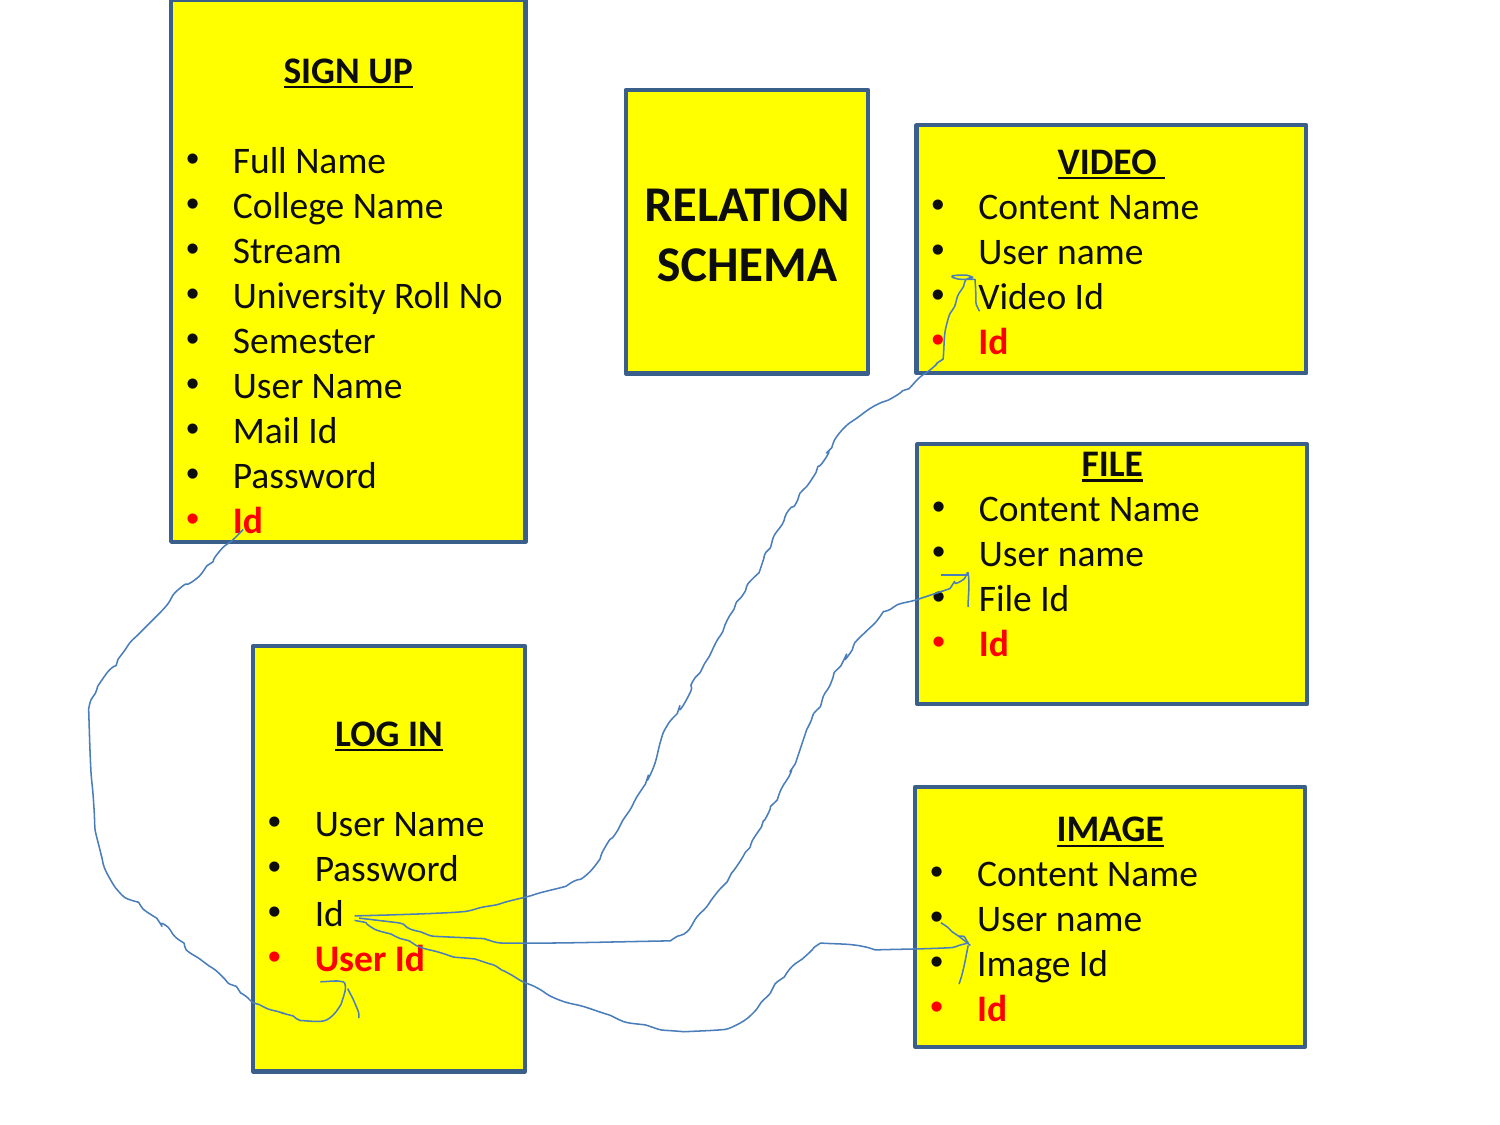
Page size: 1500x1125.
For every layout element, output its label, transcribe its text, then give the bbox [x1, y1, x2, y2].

text_box [354, 274, 981, 917]
text_box VIDEO Content Name User name Video Id Id [914, 123, 1308, 375]
text_box LOG IN User Name Password Id User Id [251, 644, 527, 1074]
text_box [346, 988, 360, 1019]
text_box [940, 922, 971, 947]
text_box SIGN UP Full Name College Name Stream University Roll No Semester User Name Mail Id Password Id [169, 0, 528, 544]
text_box [958, 945, 969, 985]
text_box [358, 571, 970, 929]
text_box FILE Content Name User name File Id Id [915, 442, 1309, 706]
text_box IMAGE Content Name User name Image Id Id [913, 785, 1307, 1049]
text_box [87, 529, 347, 1023]
text_box [354, 919, 967, 1033]
text_box RELATION SCHEMA [624, 88, 870, 376]
